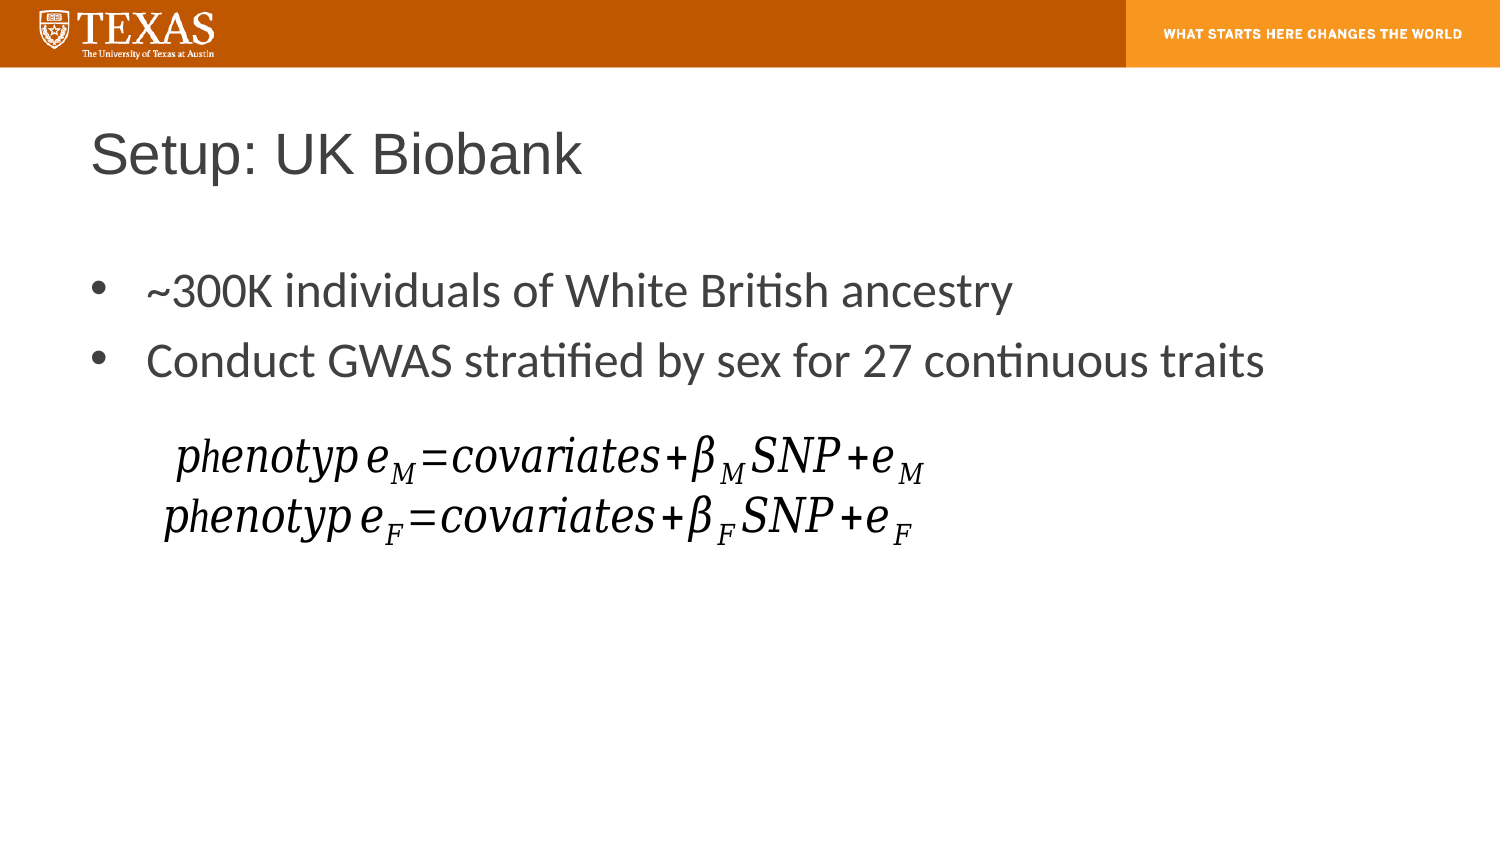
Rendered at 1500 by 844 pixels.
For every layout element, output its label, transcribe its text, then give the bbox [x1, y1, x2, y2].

title Setup: UK Biobank [75, 81, 1425, 222]
picture [0, 0, 1500, 844]
list ~300K individuals of White British ancestry Conduct GWAS stratified by sex for 27 continuous traits [75, 249, 1425, 810]
